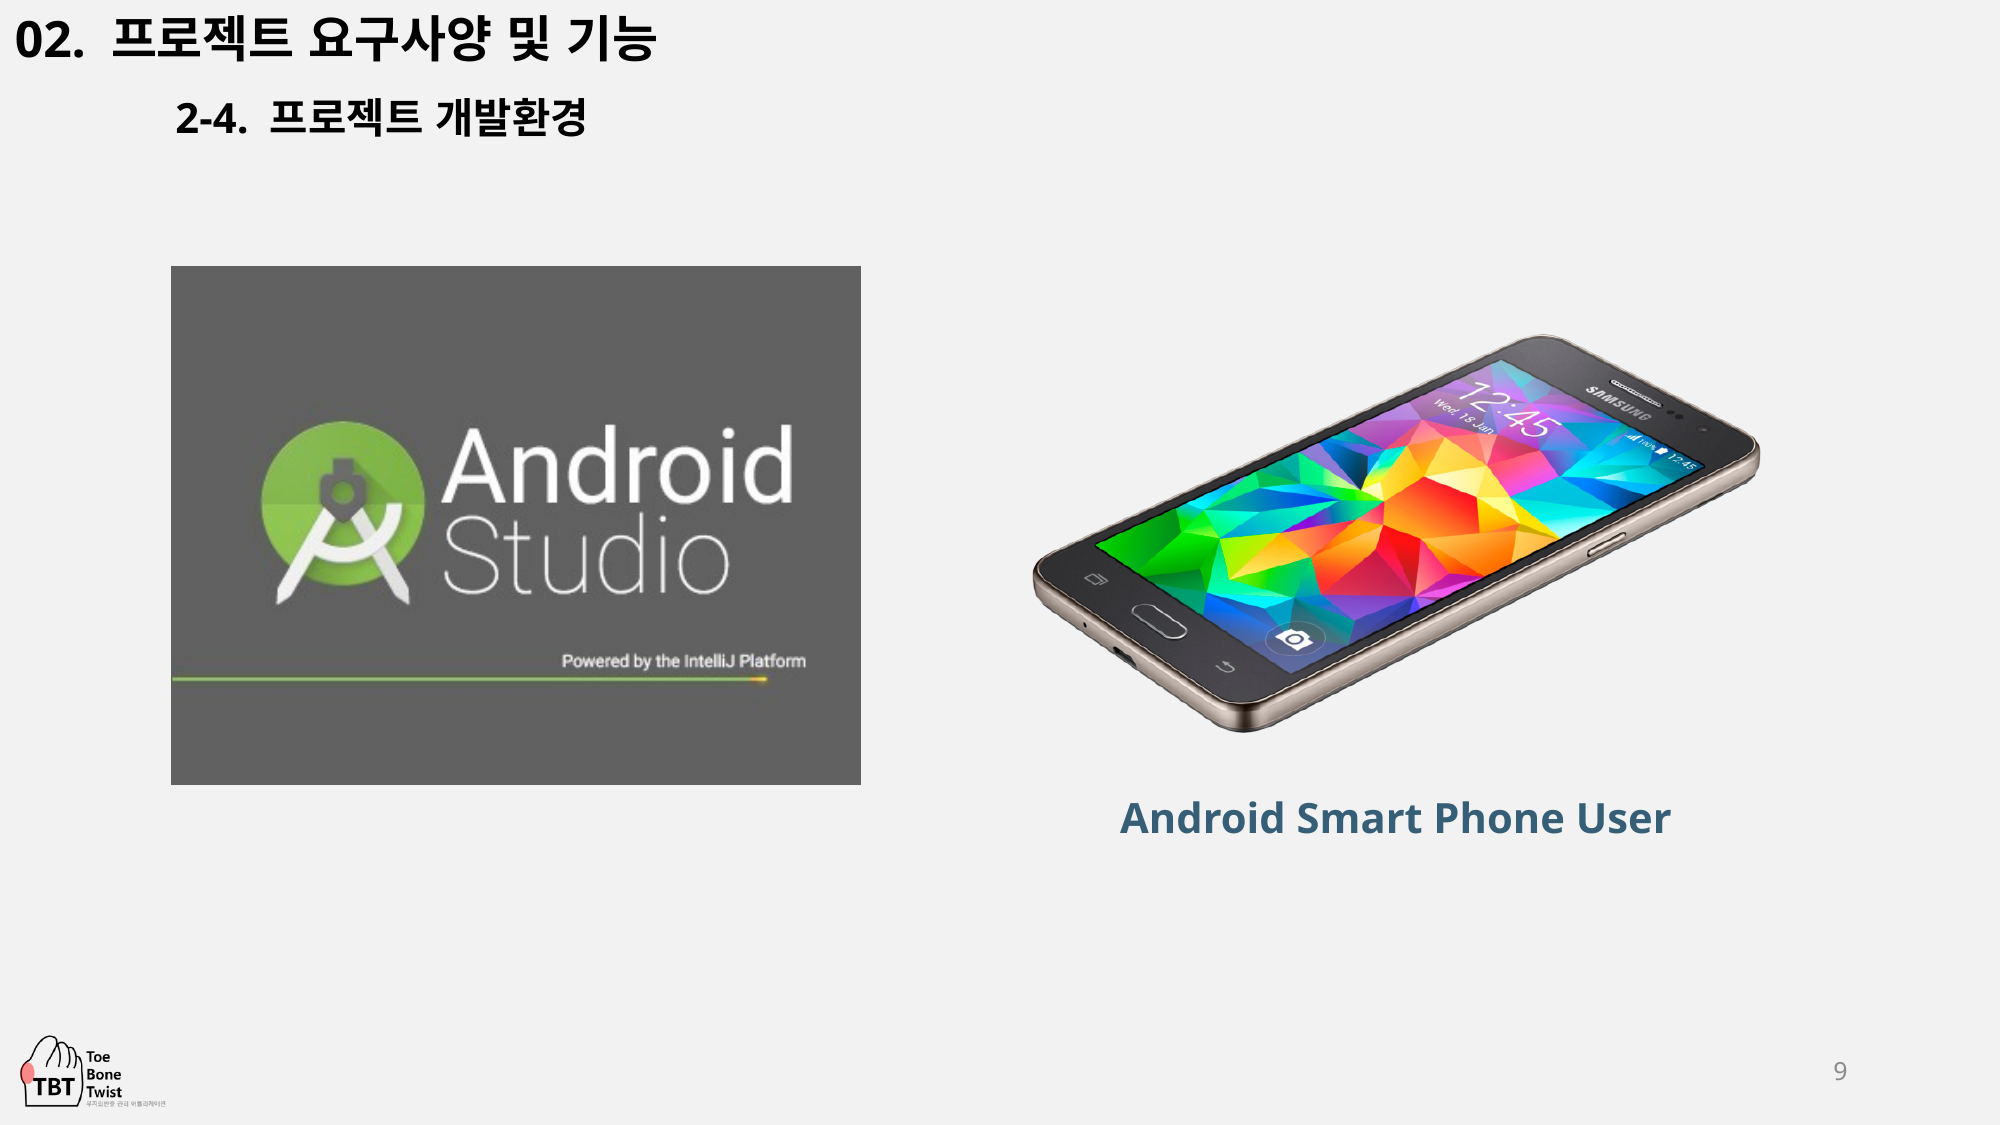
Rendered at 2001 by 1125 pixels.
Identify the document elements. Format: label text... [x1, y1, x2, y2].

picture [14, 1030, 196, 1115]
text_box Android Smart Phone User [1091, 800, 1702, 849]
text_box 02. 프로젝트 요구사양 및 기능 2-4. 프로젝트 개발환경 [0, 0, 1000, 150]
slide_number 9 [1412, 1042, 1863, 1103]
picture [996, 266, 1796, 800]
picture [171, 266, 861, 785]
